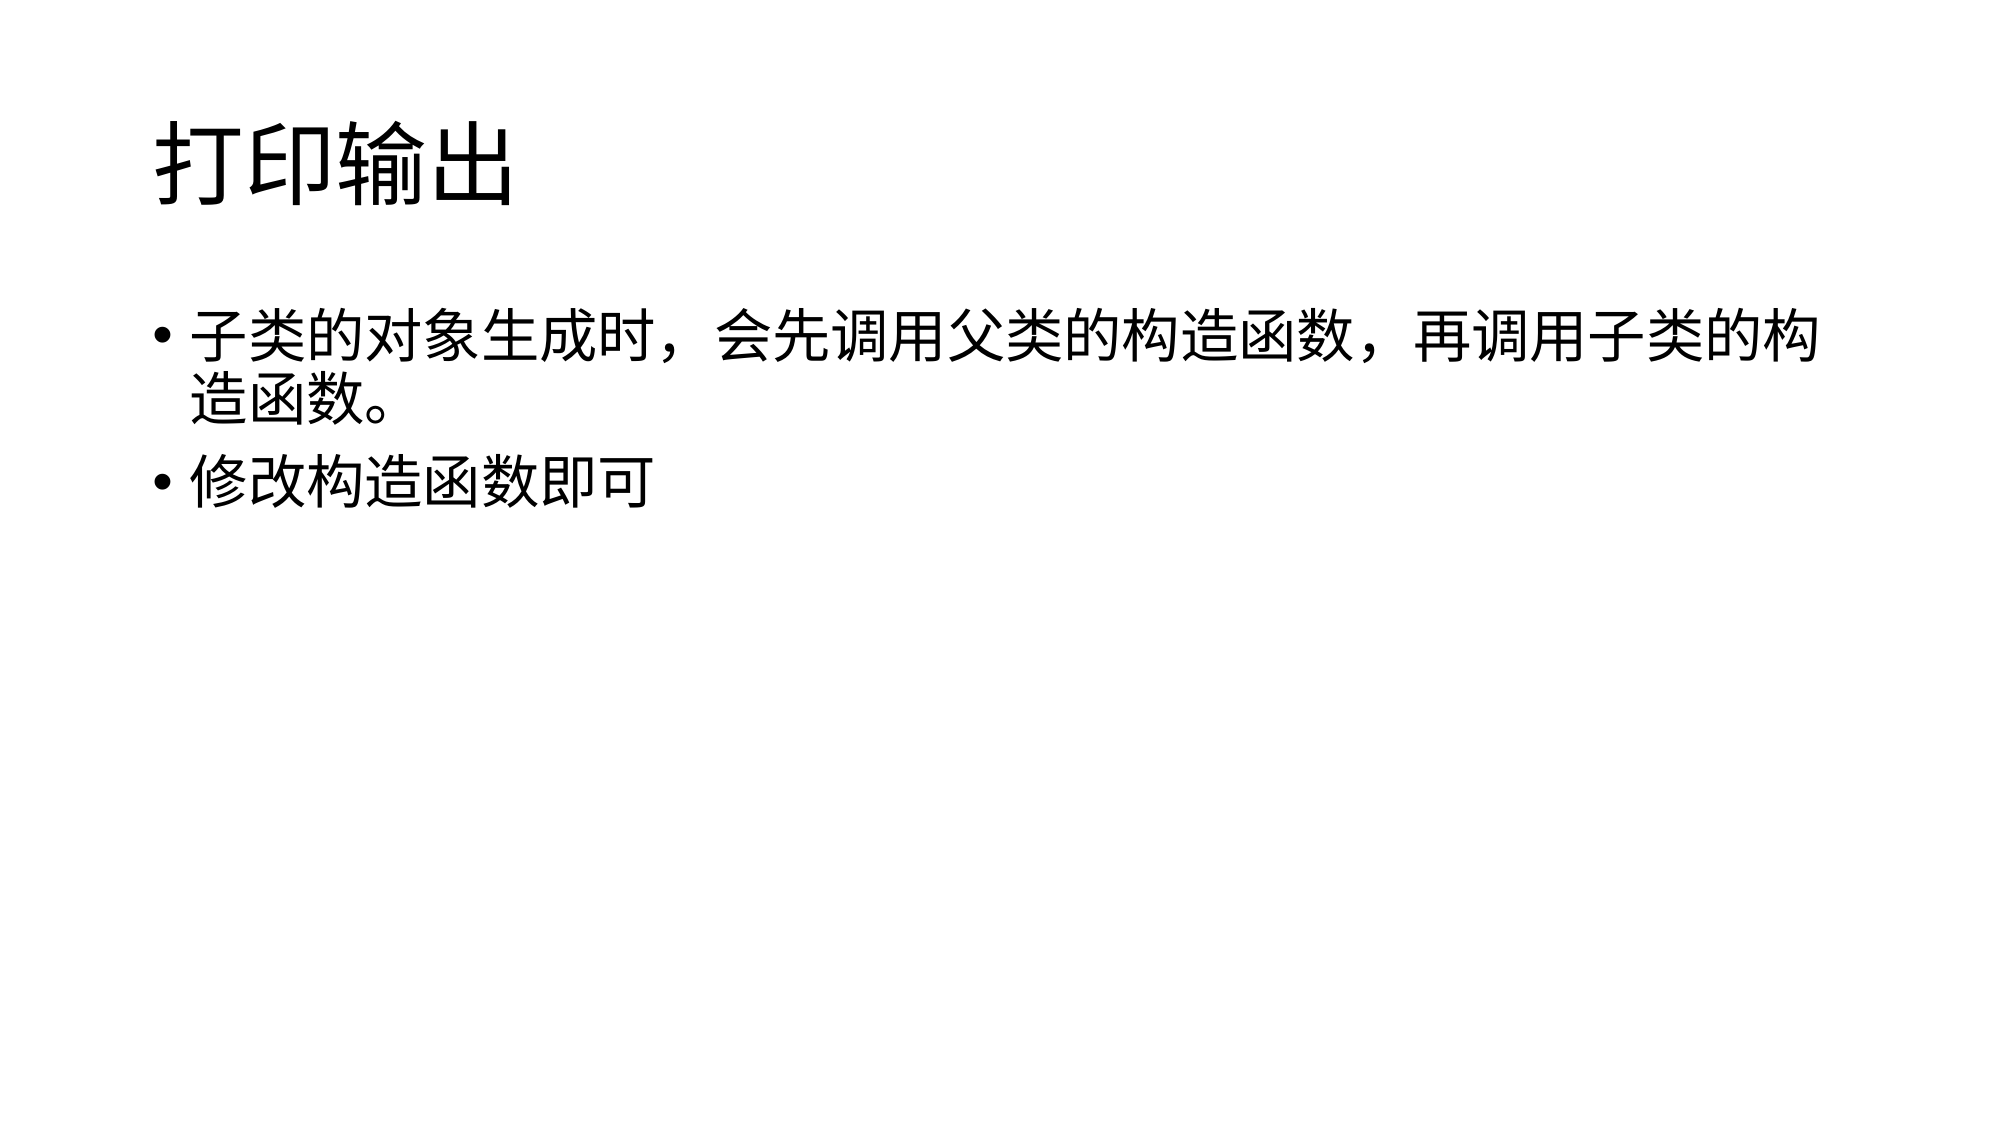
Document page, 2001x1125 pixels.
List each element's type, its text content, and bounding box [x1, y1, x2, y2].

list 子类的对象生成时，会先调用父类的构造函数，再调用子类的构造函数。 修改构造函数即可 [137, 299, 1863, 1014]
title 打印输出 [137, 59, 1863, 278]
